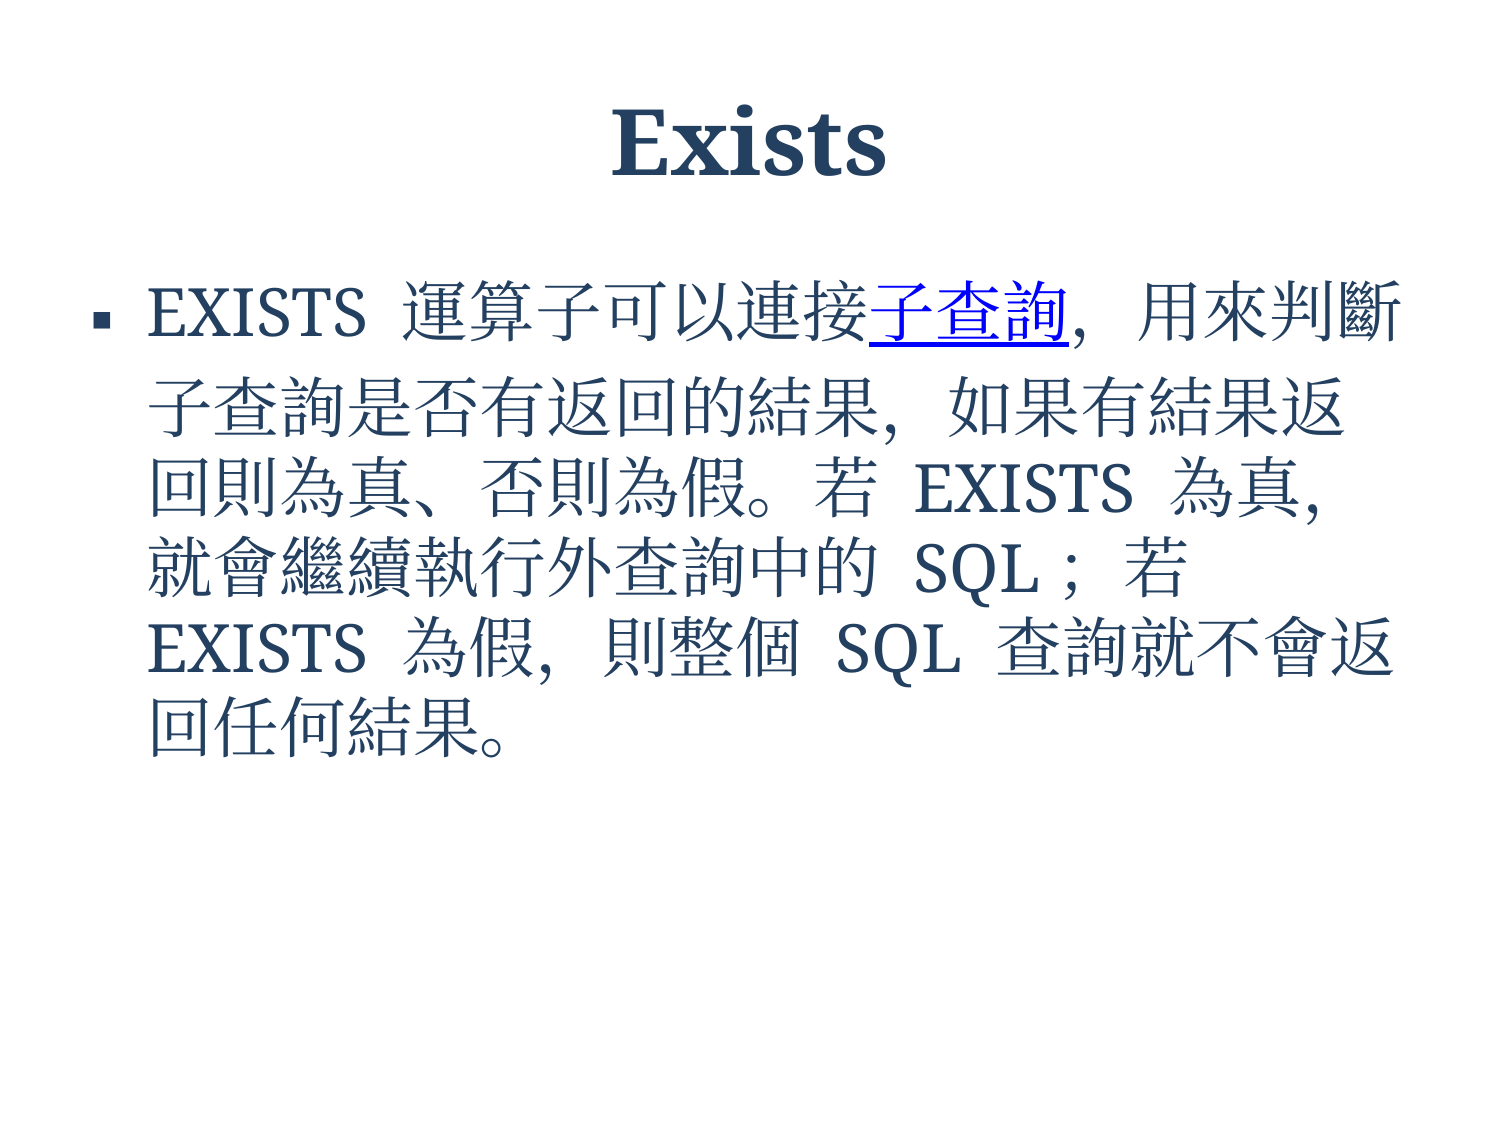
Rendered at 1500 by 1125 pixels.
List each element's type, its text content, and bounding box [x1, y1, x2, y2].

list EXISTS 運算子可以連接子查詢，用來判斷子查詢是否有返回的結果，如果有結果返回則為真、否則為假。若 EXISTS 為真，就會繼續執行外查詢中的 SQL；若 EXISTS 為假，則整個 SQL 查詢就不會返回任何結果。 [75, 262, 1425, 1005]
title Exists [75, 45, 1425, 233]
